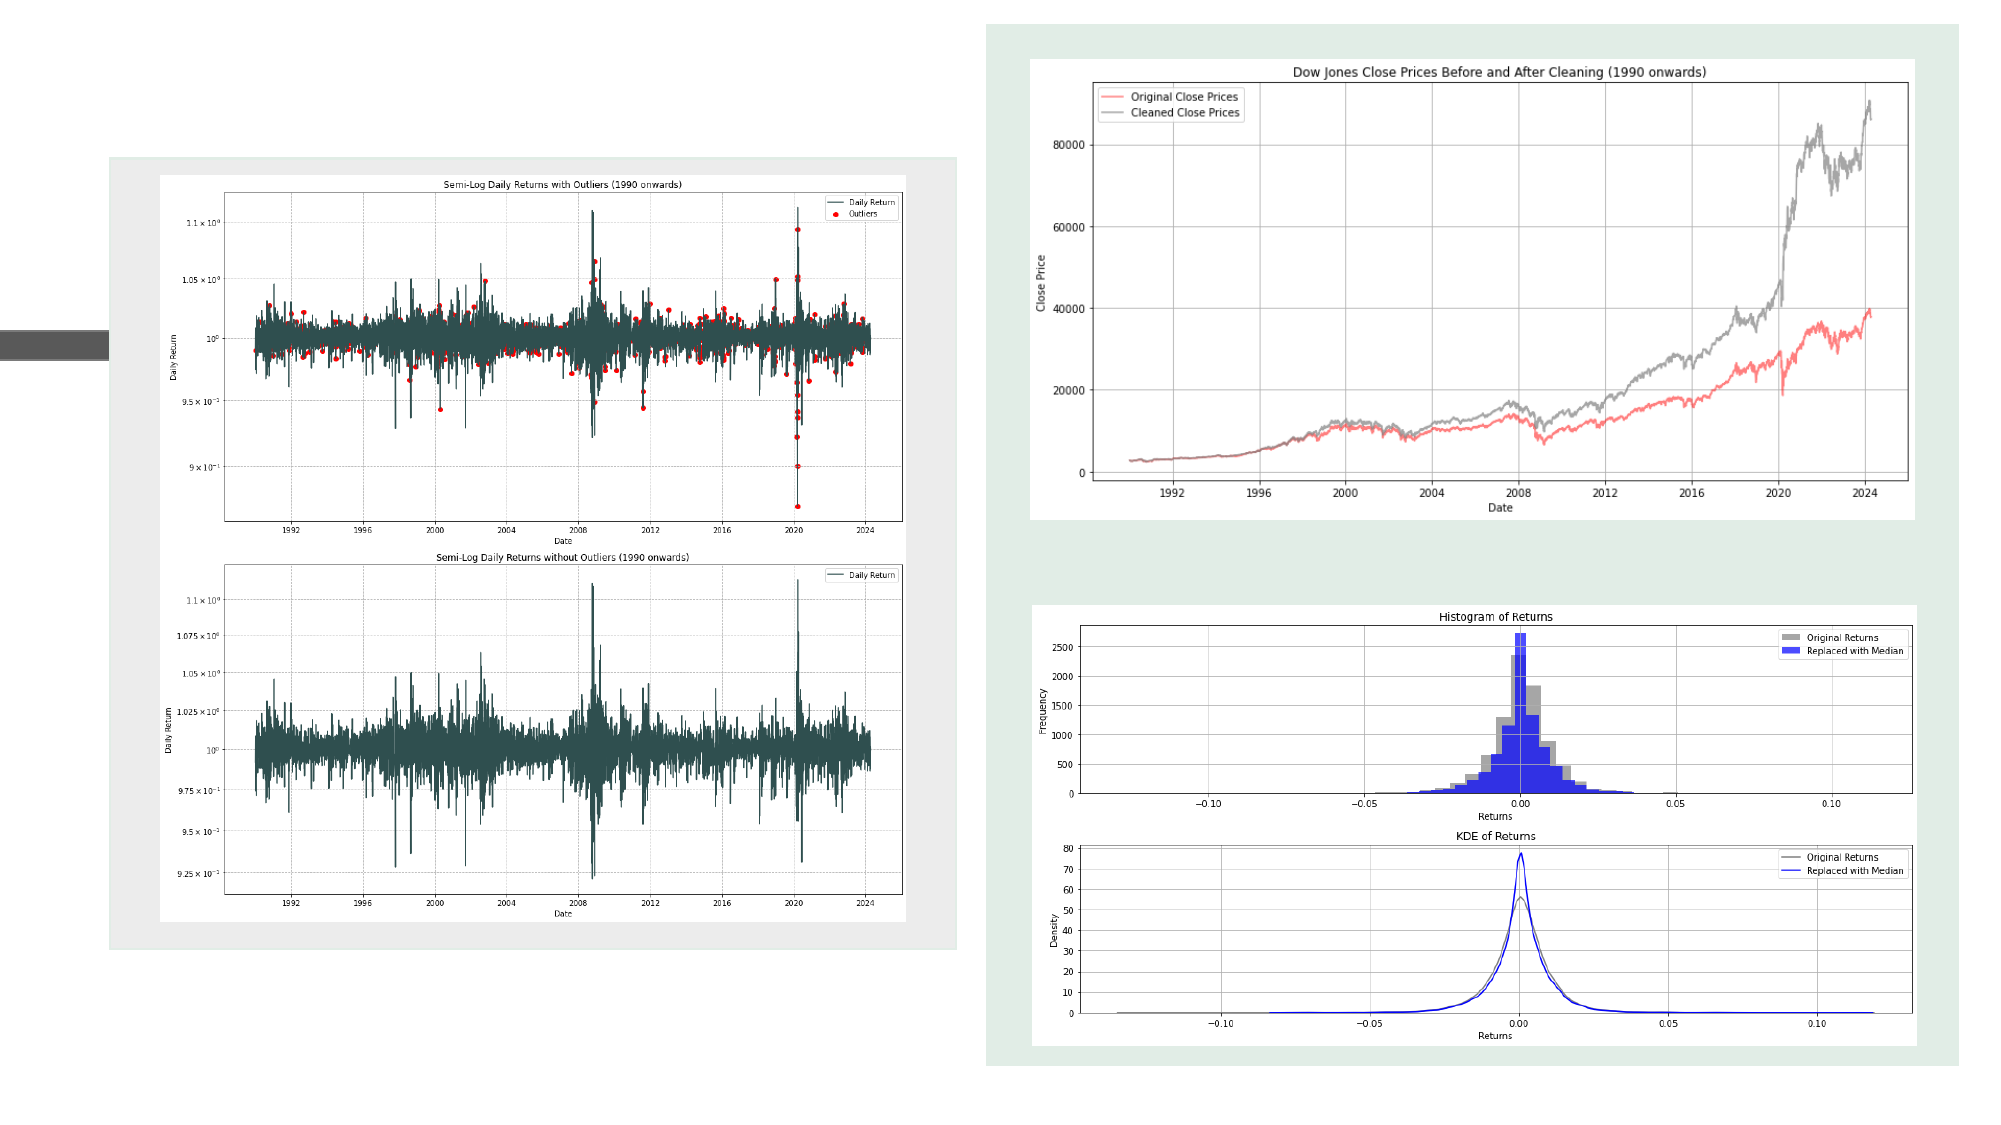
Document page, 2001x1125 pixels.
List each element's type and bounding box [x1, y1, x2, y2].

picture [986, 24, 1959, 1066]
picture [160, 175, 906, 922]
text_box [109, 157, 957, 950]
text_box [0, 330, 109, 361]
